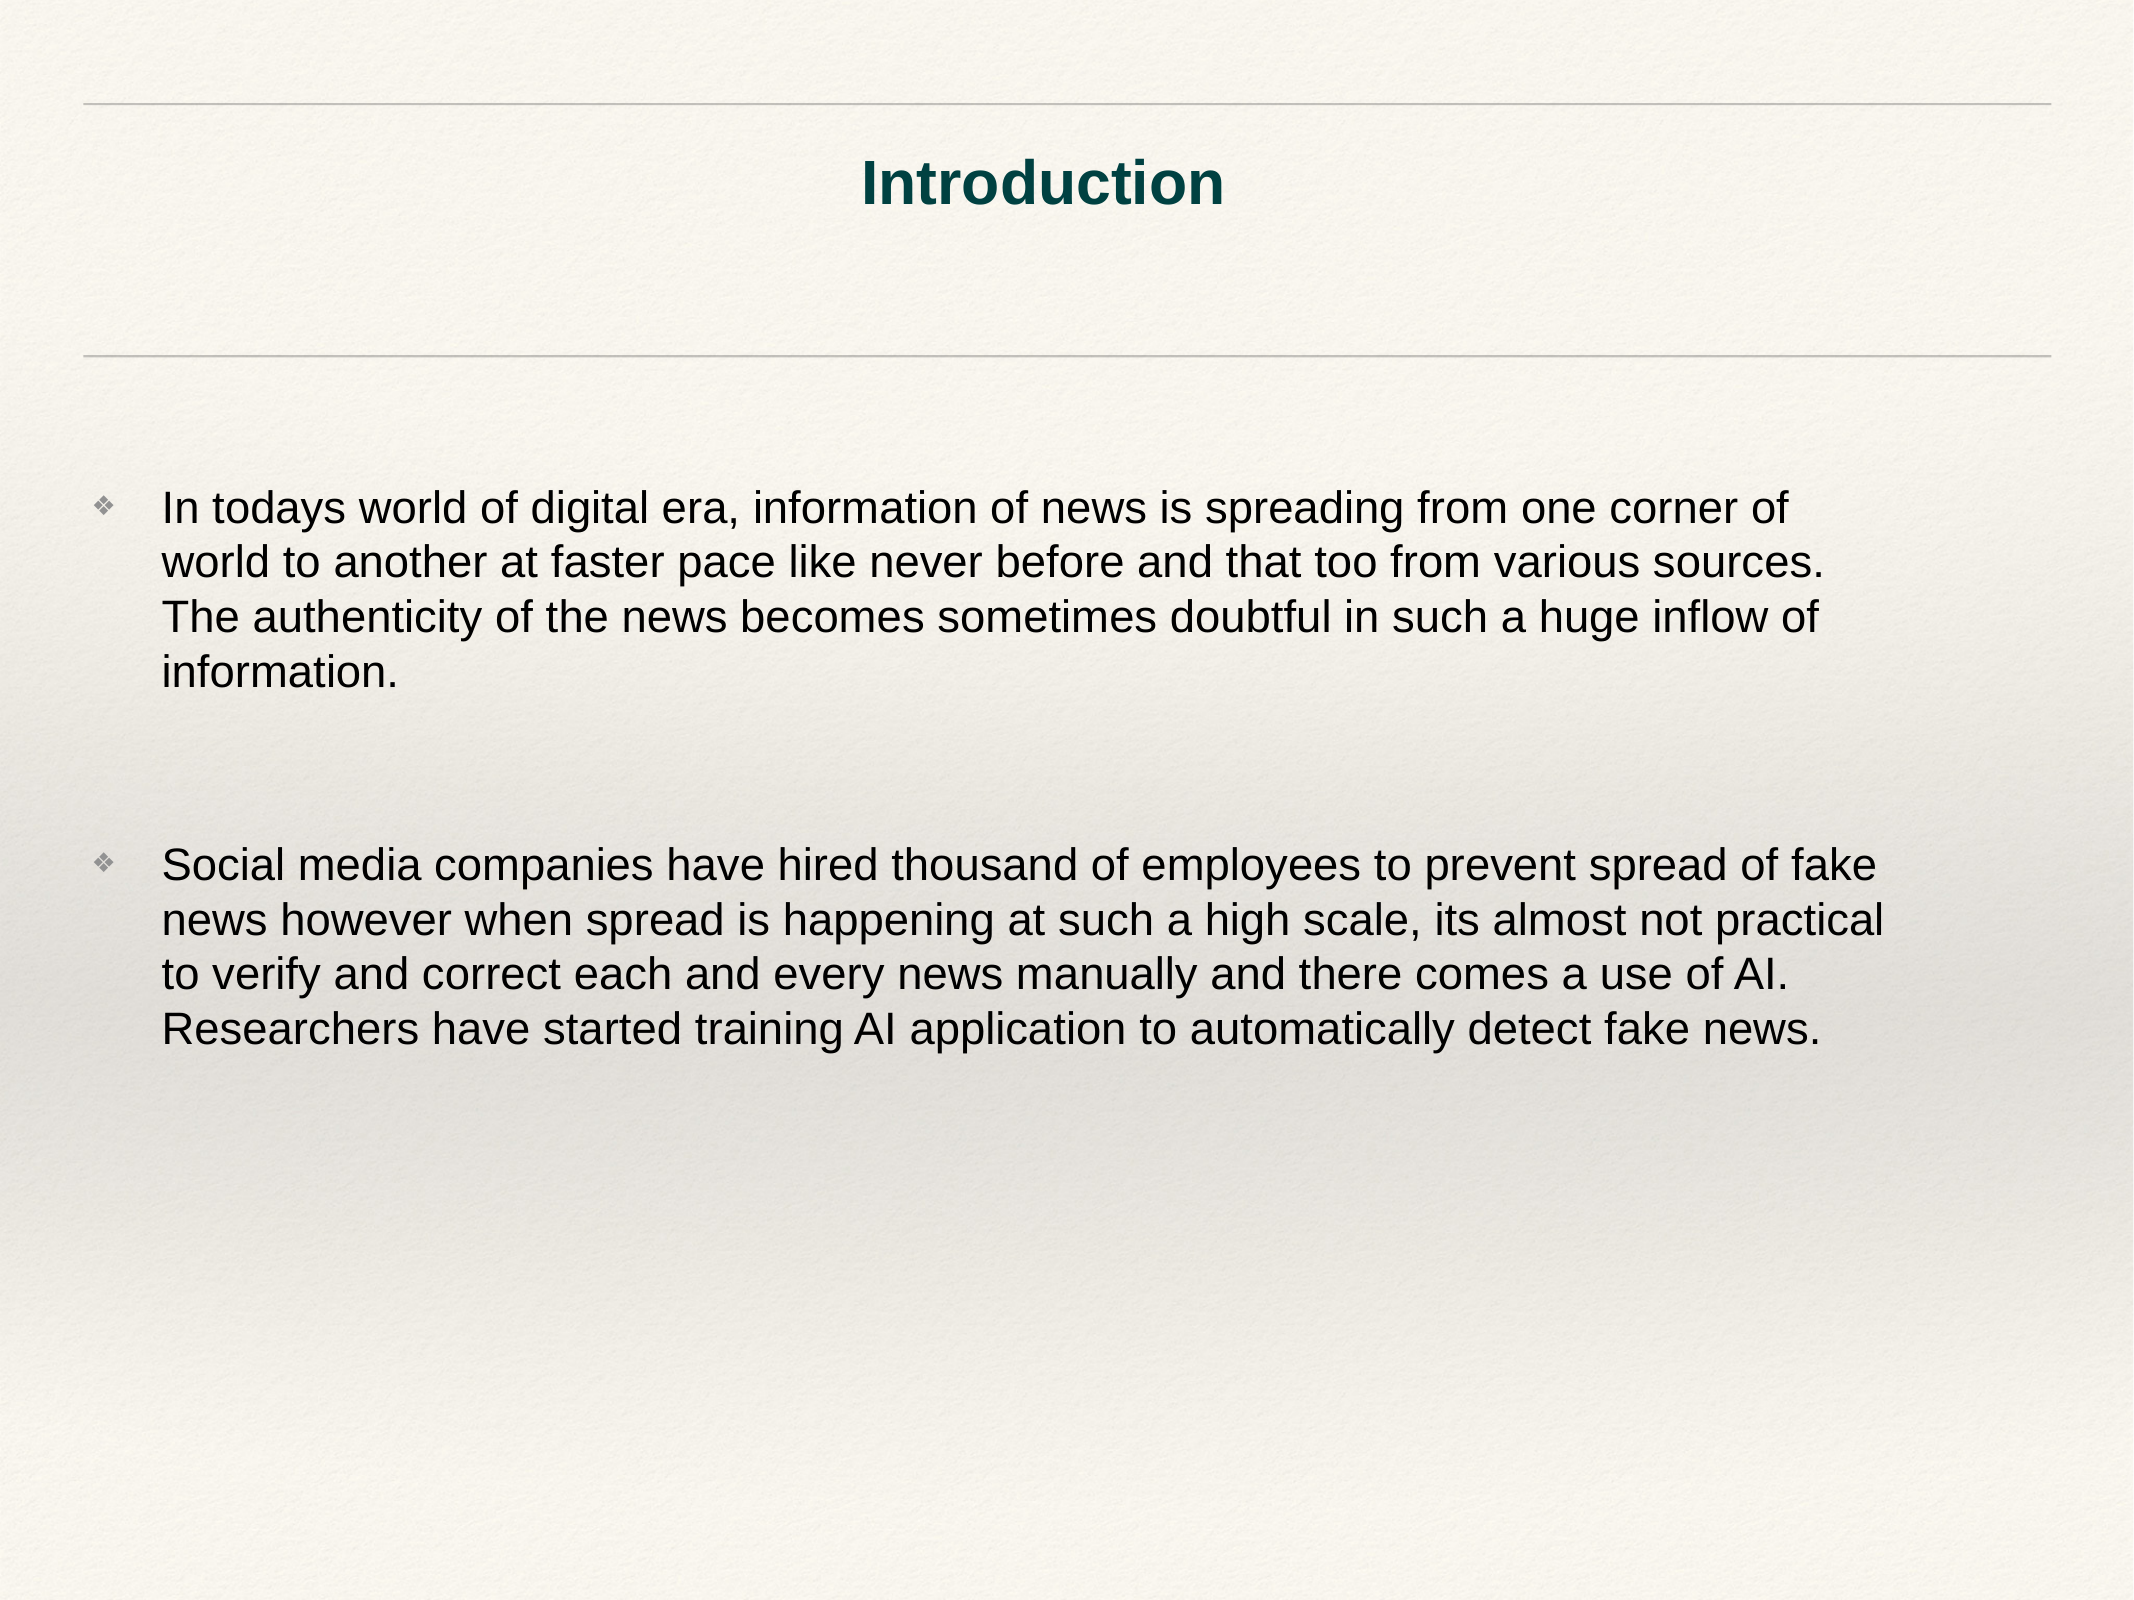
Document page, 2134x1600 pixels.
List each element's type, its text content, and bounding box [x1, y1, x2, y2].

list In todays world of digital era, information of news is spreading from one corner of world to another at faster pace like never before and that too from various sources. The authenticity of the news becomes sometimes doubtful in such a huge inflow of information. Social media companies have hired thousand of employees to prevent spread of fake news however when spread is happening at such a high scale, its almost not practical to verify and correct each and every news manually and there comes a use of AI. Researchers have started training AI application to automatically detect fake news. [82, 374, 1905, 1513]
picture [0, 0, 2134, 1600]
title Introduction [82, 130, 2005, 238]
